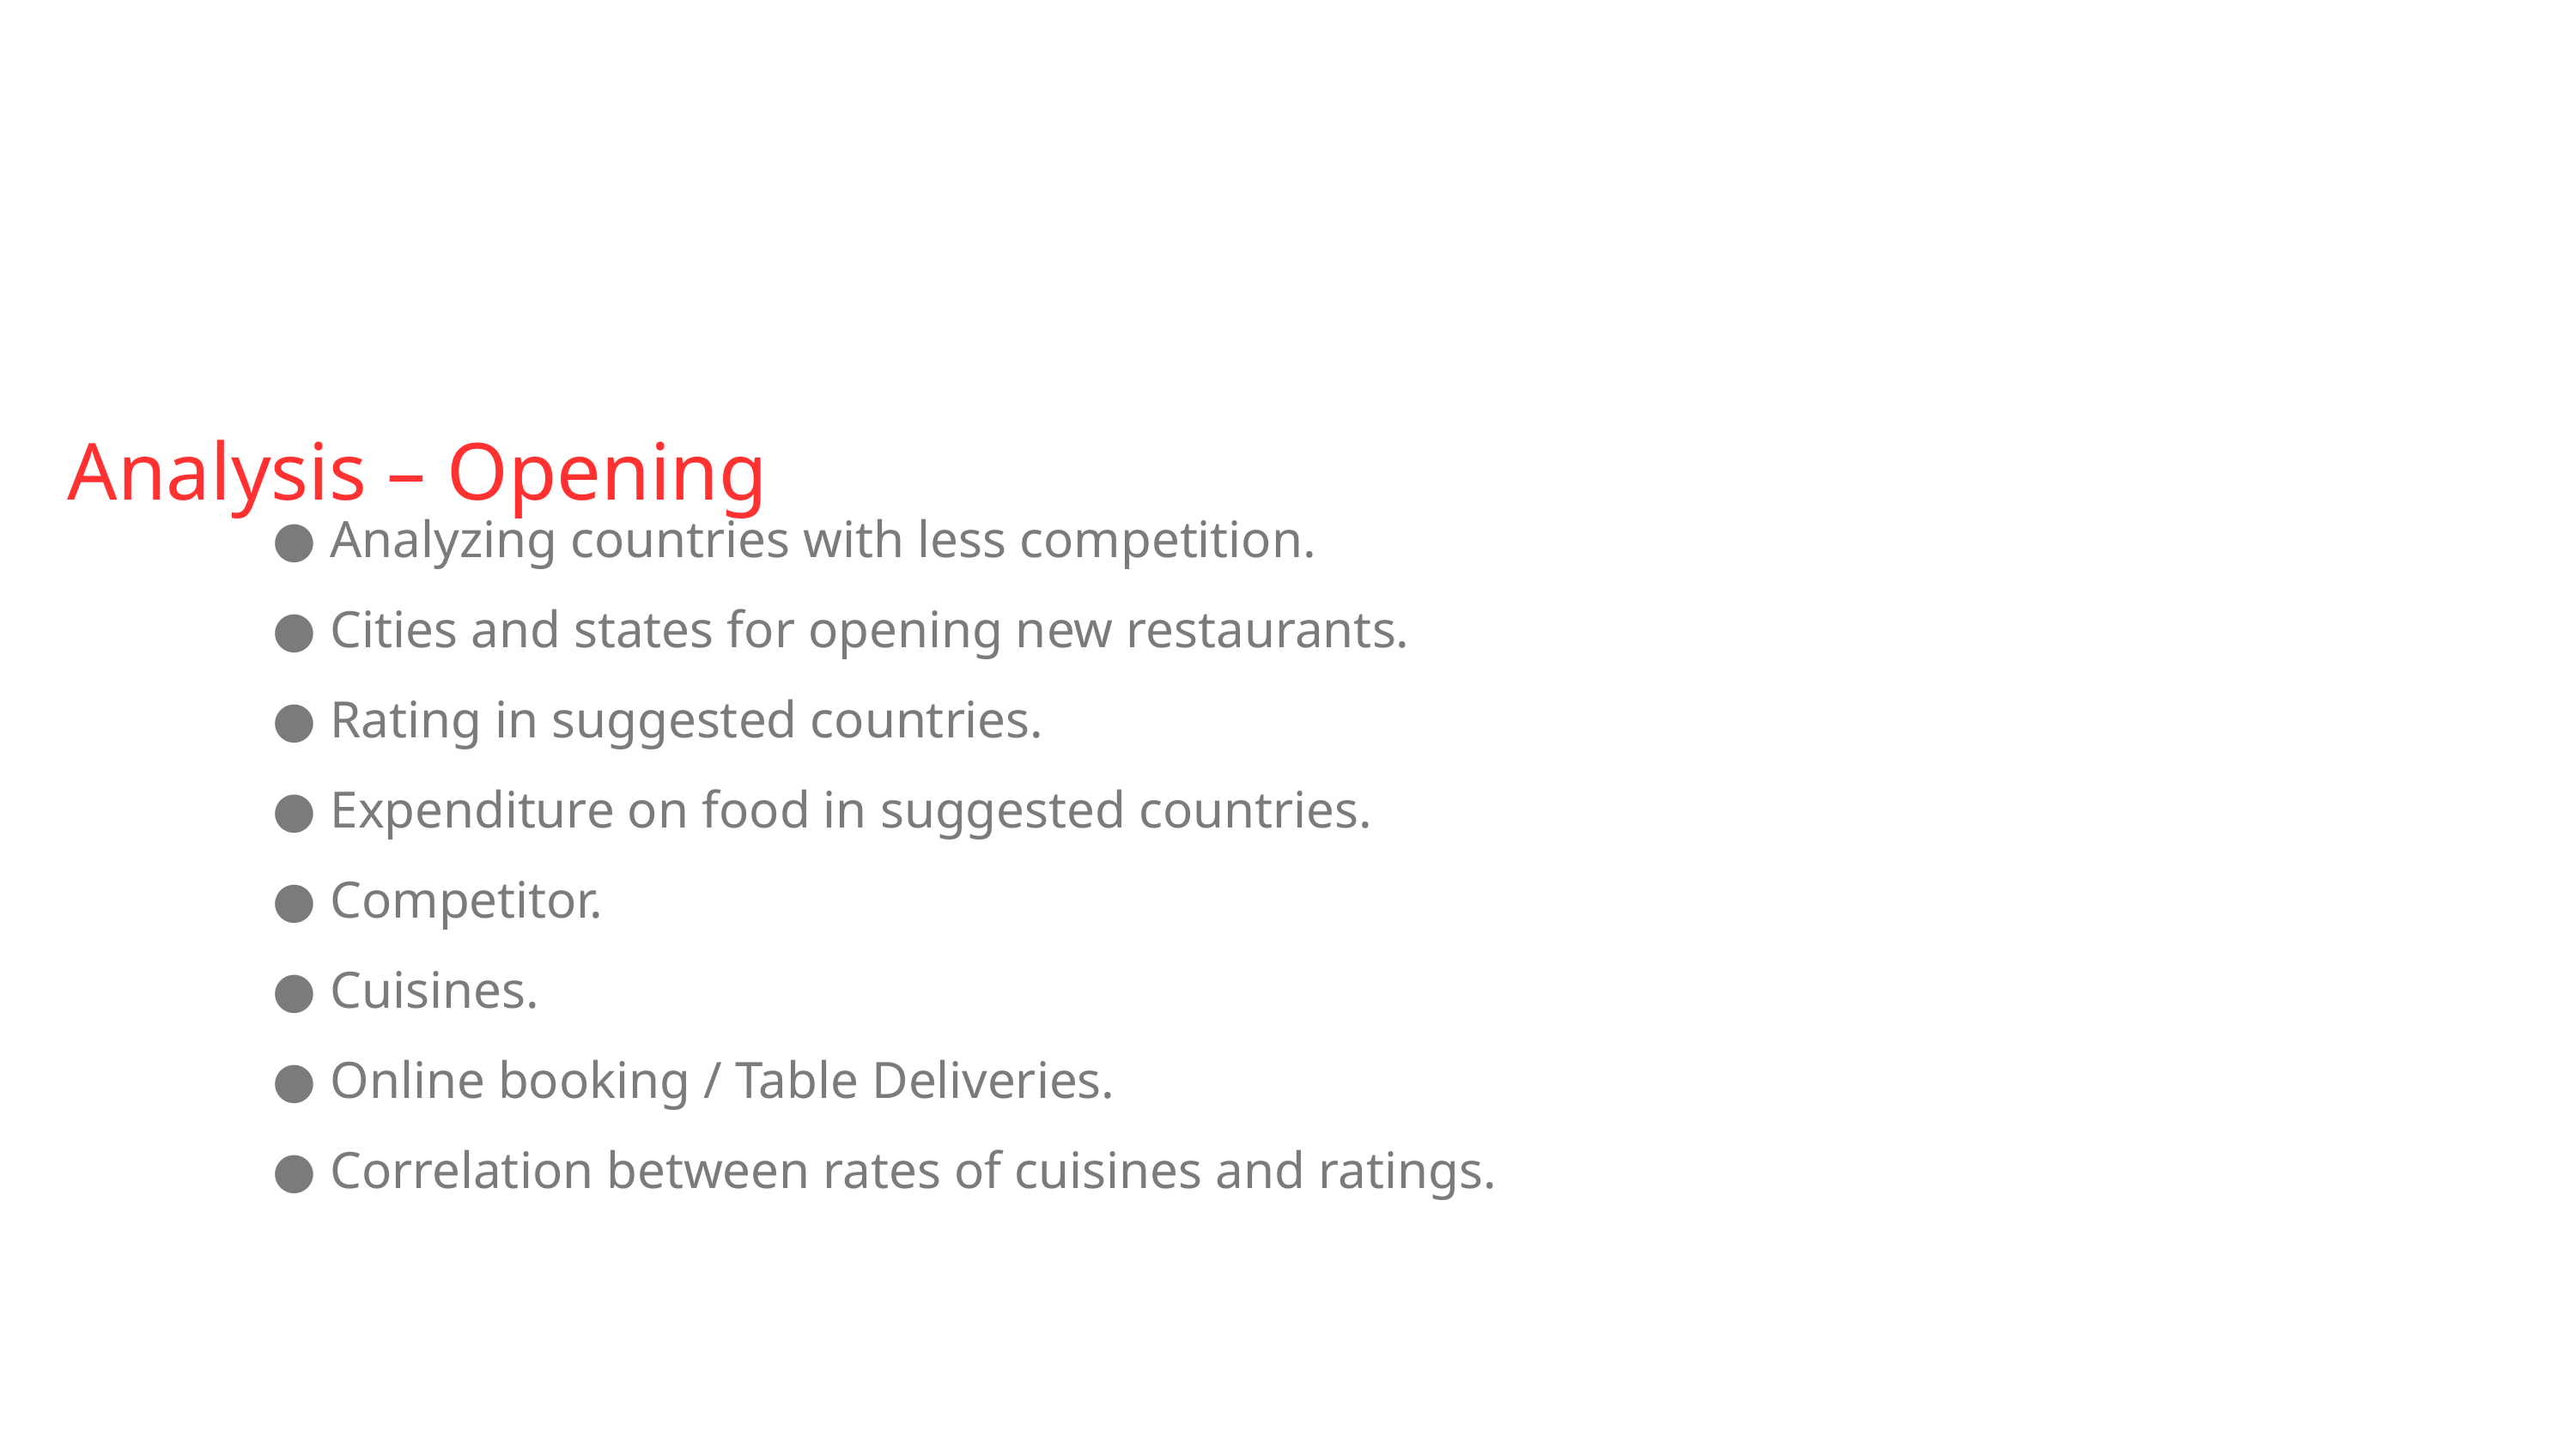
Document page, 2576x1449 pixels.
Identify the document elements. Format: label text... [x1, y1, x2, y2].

text_box Analyzing countries with less competition. Cities and states for opening new restaurants. Rating in suggested countries. Expenditure on food in suggested countries. Competitor. Cuisines. Online booking / Table Deliveries. Correlation between rates of cuisines and ratings. [265, 477, 1958, 1199]
text_box Analysis – Opening [67, 294, 2576, 517]
